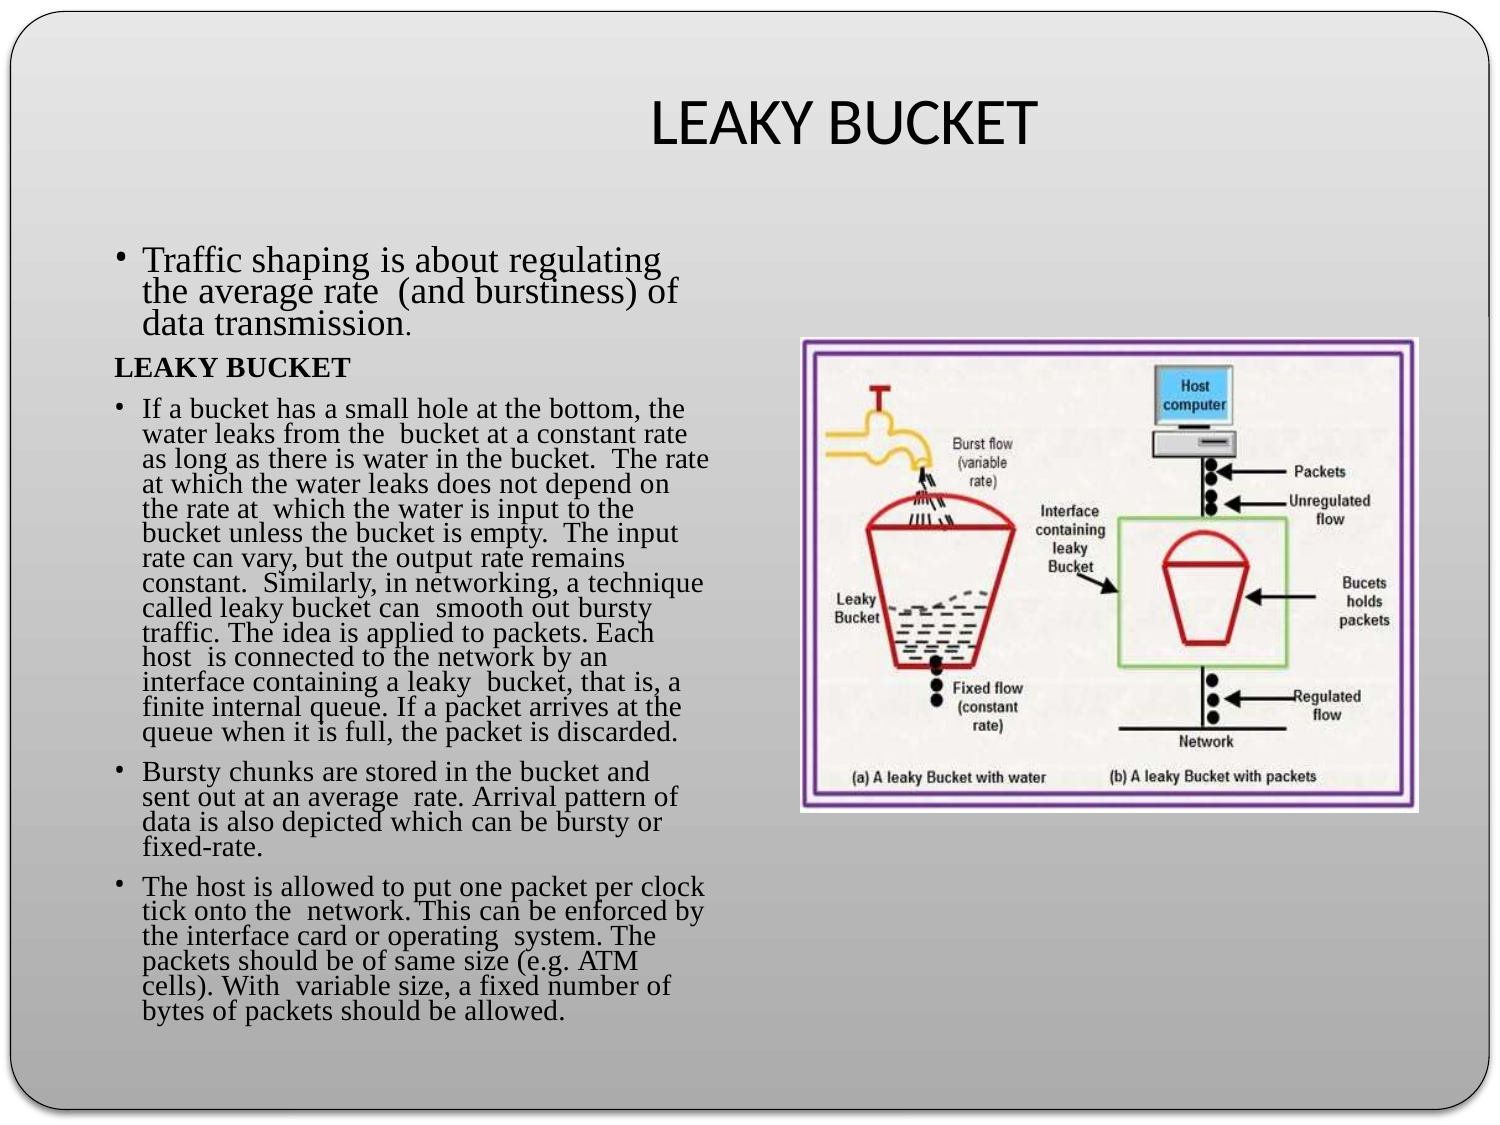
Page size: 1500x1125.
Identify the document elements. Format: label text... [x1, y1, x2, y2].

title LEAKY BUCKET [500, 0, 1188, 158]
text_box Traffic shaping is about regulating the average rate (and burstiness) of data transmission. LEAKY BUCKET If a bucket has a small hole at the bottom, the water leaks from the bucket at a constant rate as long as there is water in the bucket. The rate at which the water leaks does not depend on the rate at which the water is input to the bucket unless the bucket is empty. The input rate can vary, but the output rate remains constant. Similarly, in networking, a technique called leaky bucket can smooth out bursty traffic. The idea is applied to packets. Each host is connected to the network by an interface containing a leaky bucket, that is, a finite internal queue. If a packet arrives at the queue when it is full, the packet is discarded. Bursty chunks are stored in the bucket and sent out at an average rate. Arrival pattern of data is also depicted which can be bursty or fixed-rate. The host is allowed to put one packet per clock tick onto the network. This can be enforced by the interface card or operating system. The packets should be of same size (e.g. ATM cells). With variable size, a fixed number of bytes of packets should be allowed. [112, 231, 713, 1026]
picture [799, 337, 1419, 813]
